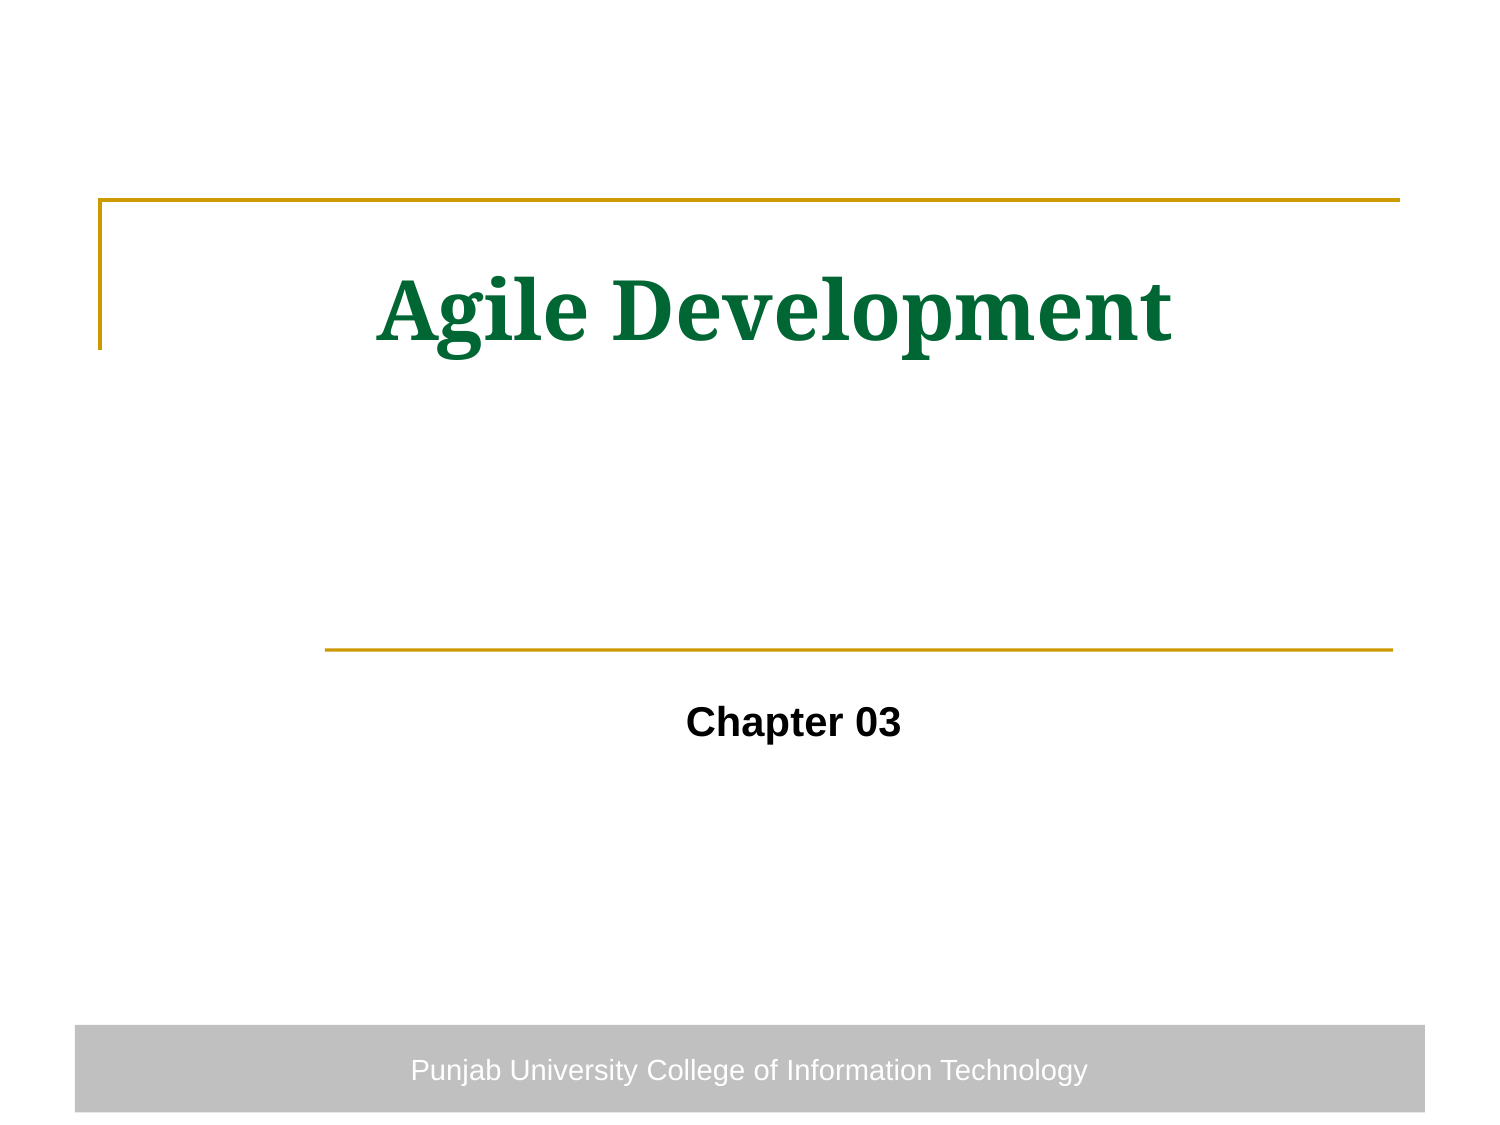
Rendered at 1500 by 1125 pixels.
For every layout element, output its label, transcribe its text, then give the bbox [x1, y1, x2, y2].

text_box Punjab University College of Information Technology [74, 1024, 1425, 1113]
subtitle Chapter 03 [224, 687, 1363, 976]
title Agile Development [149, 249, 1401, 538]
